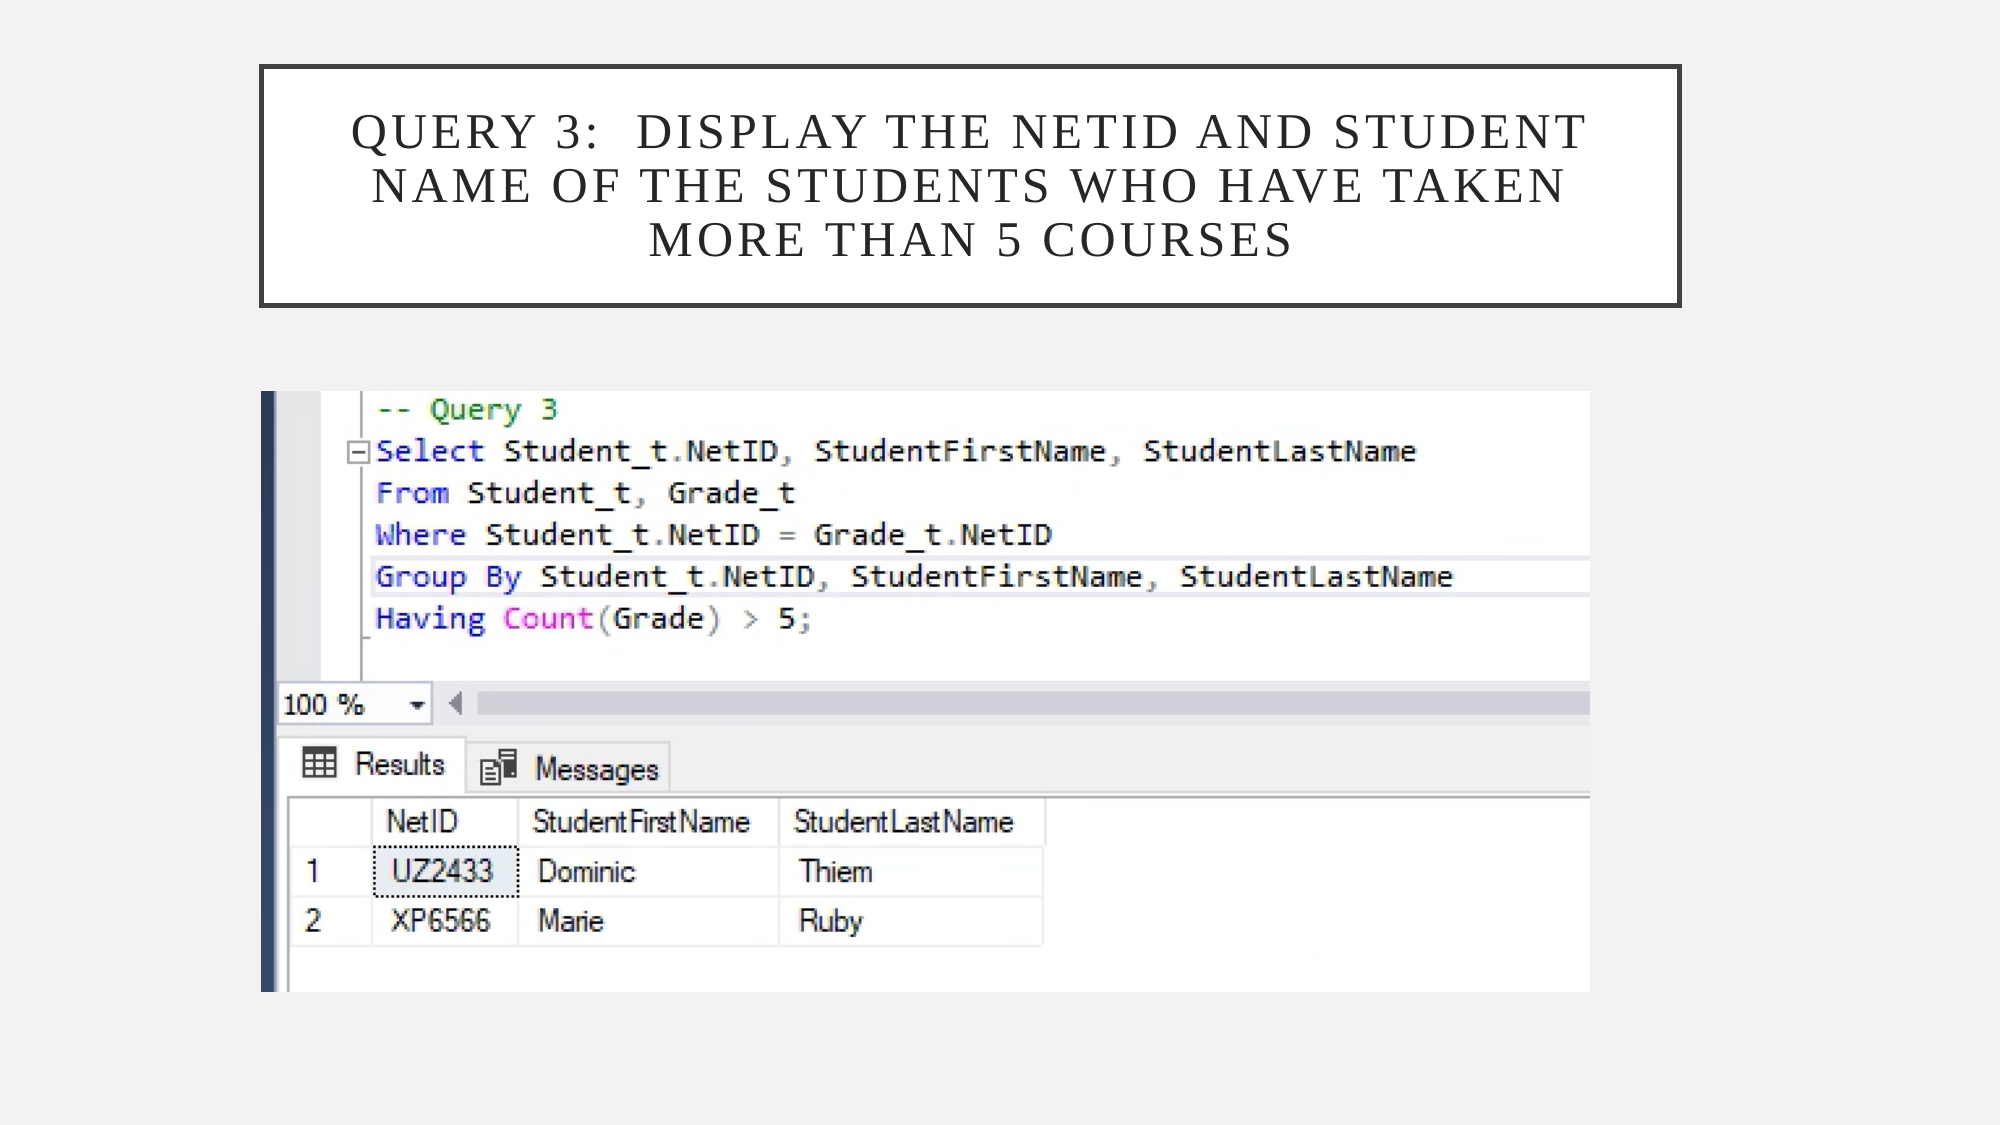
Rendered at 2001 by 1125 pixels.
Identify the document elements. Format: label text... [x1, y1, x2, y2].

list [261, 391, 1590, 992]
title Query 3: Display the NetID and student name of the students who have taken more than 5 courses [259, 64, 1682, 308]
